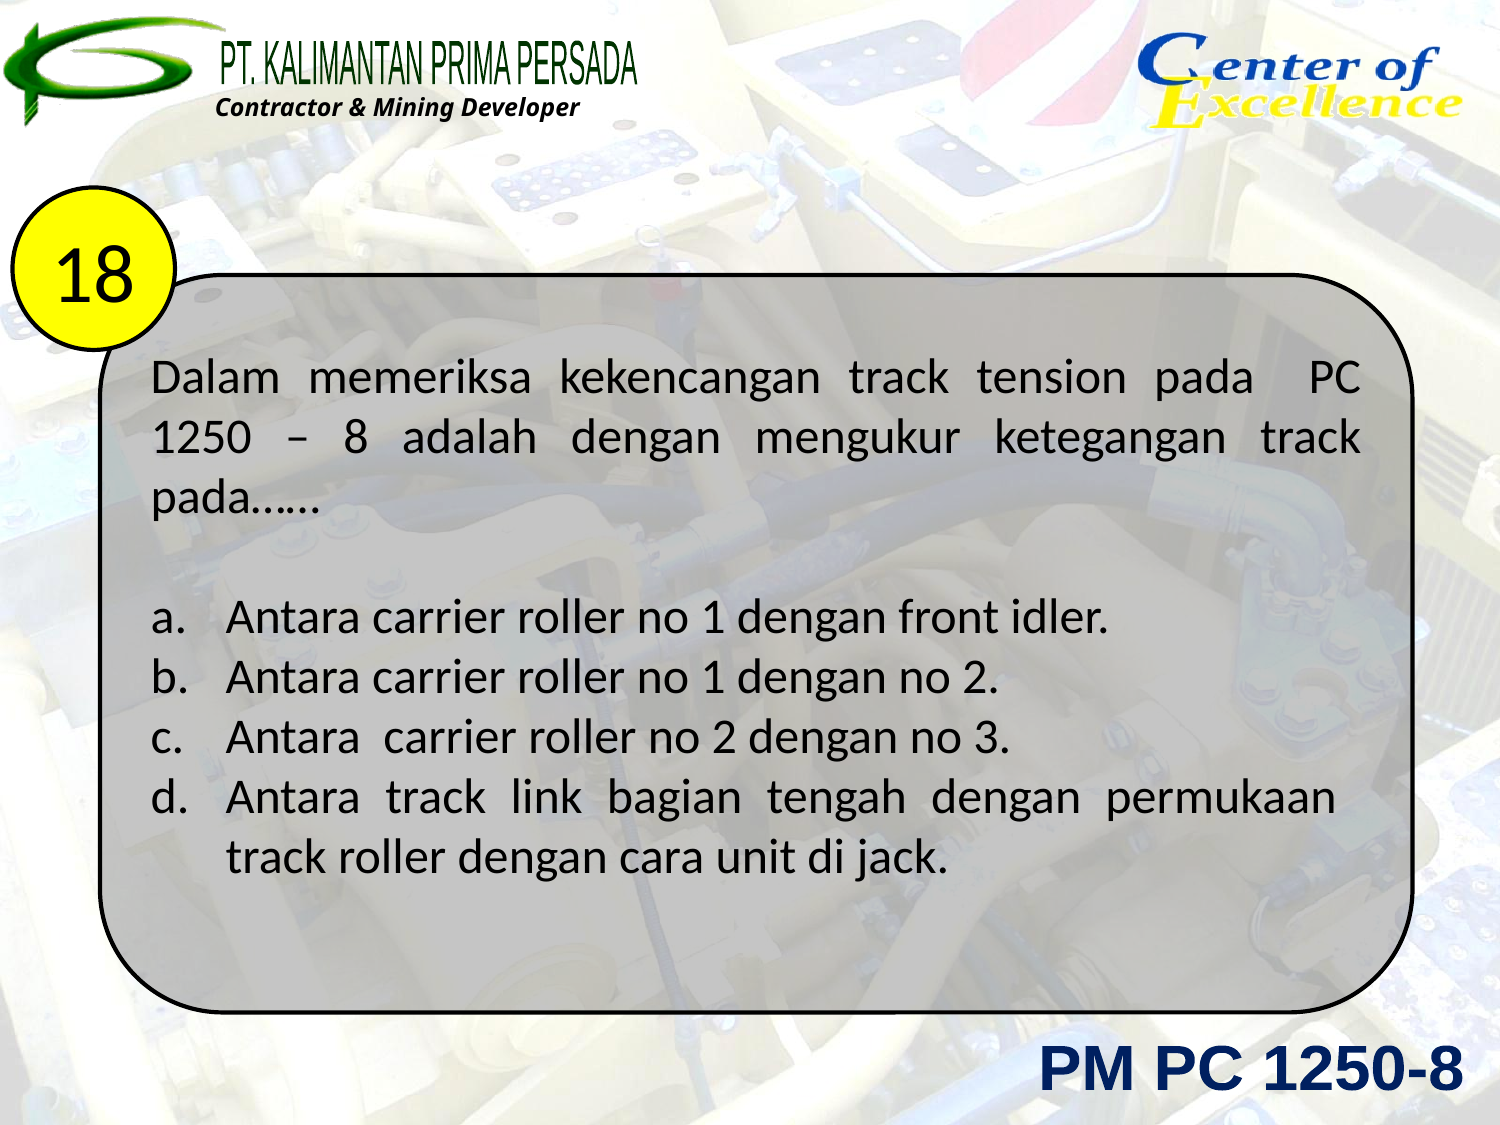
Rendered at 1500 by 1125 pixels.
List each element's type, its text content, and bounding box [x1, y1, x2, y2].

text_box 18 [10, 185, 178, 353]
text_box Dalam memeriksa kekencangan track tension pada PC 1250 – 8 adalah dengan mengukur ketegangan track pada…… Antara carrier roller no 1 dengan front idler. Antara carrier roller no 1 dengan no 2. Antara carrier roller no 2 dengan no 3. Antara track link bagian tengah dengan permukaan track roller dengan cara unit di jack. [97, 272, 1415, 1015]
picture [0, 0, 1500, 1125]
